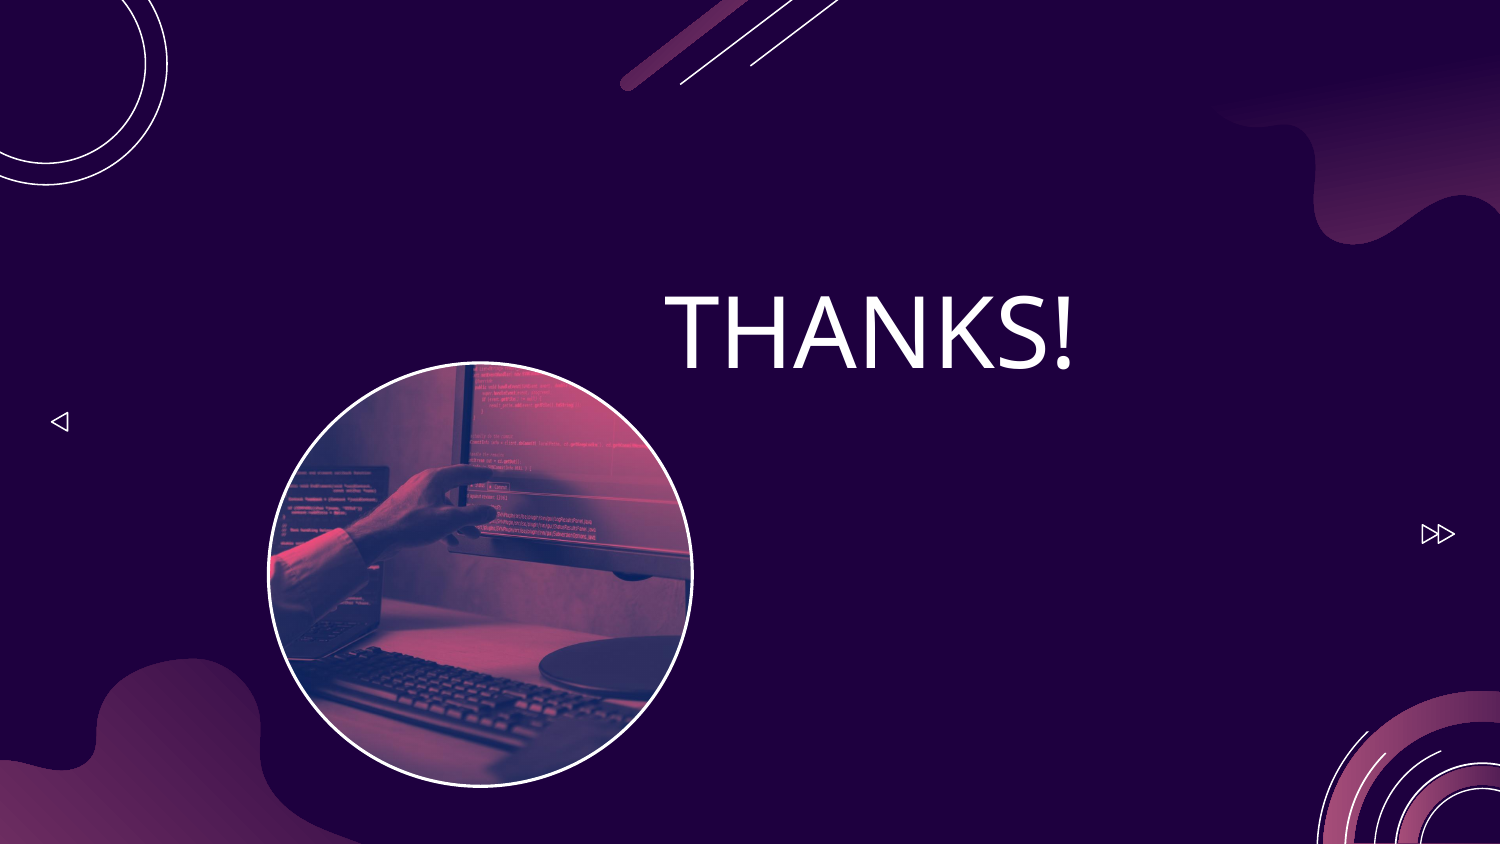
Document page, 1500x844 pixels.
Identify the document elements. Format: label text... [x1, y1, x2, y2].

picture [268, 362, 693, 787]
title THANKS! [599, 253, 1143, 423]
